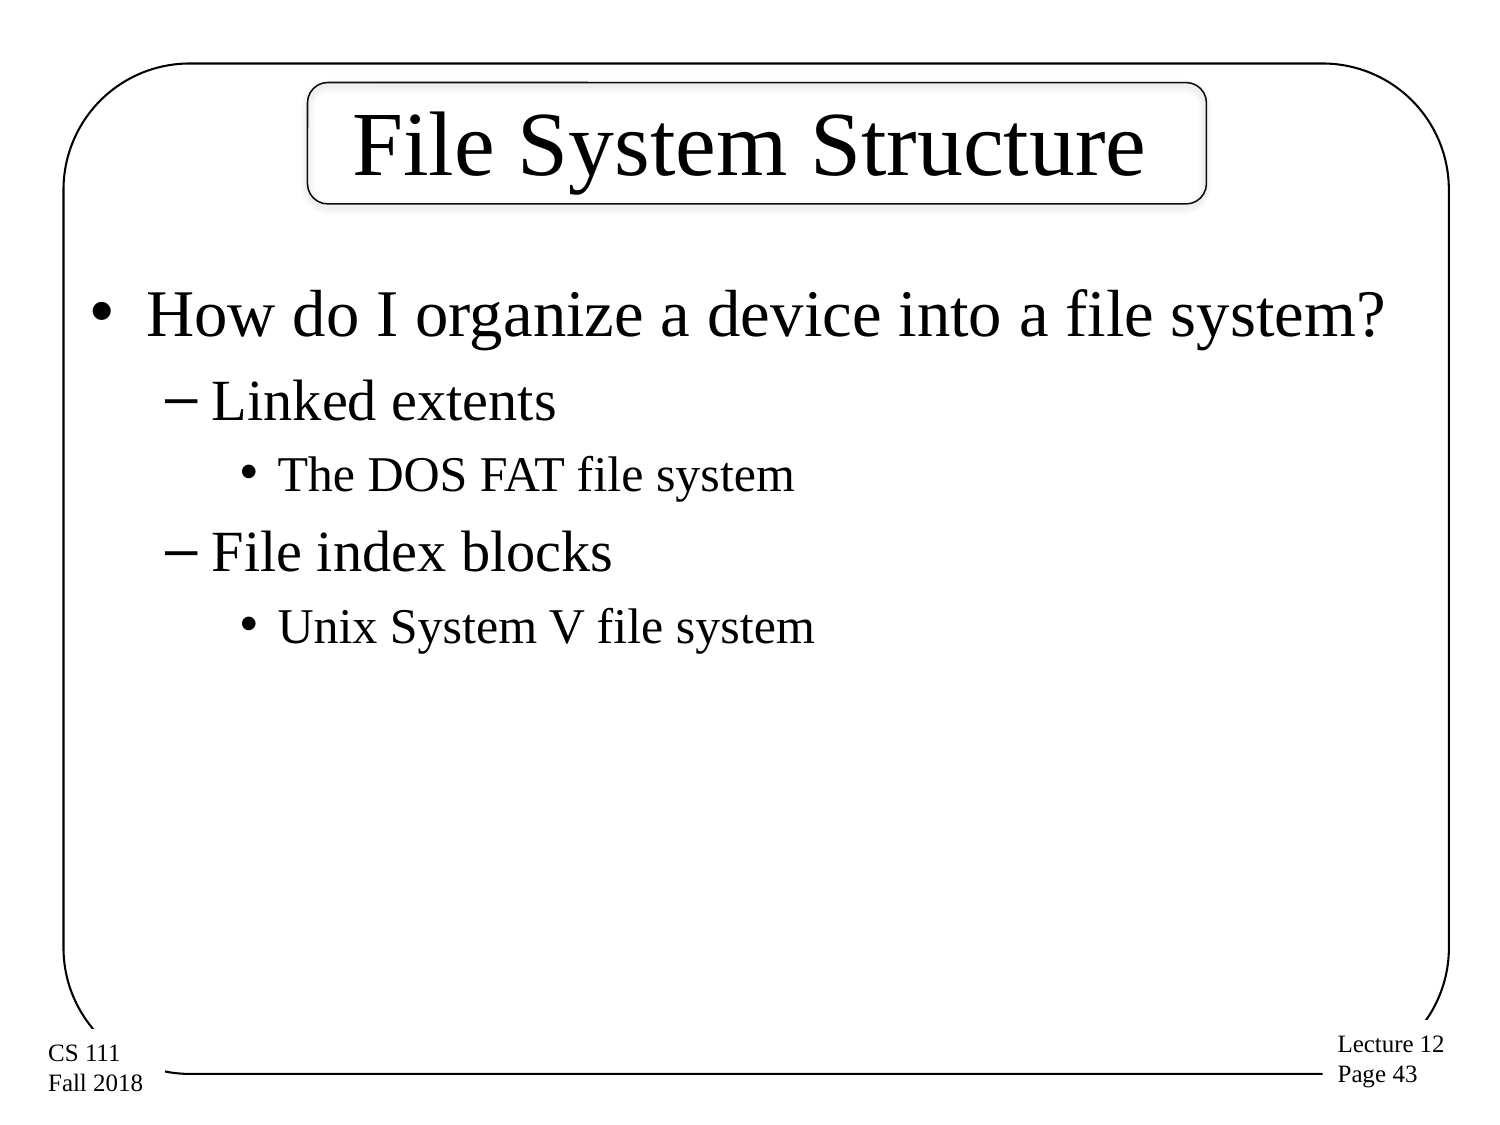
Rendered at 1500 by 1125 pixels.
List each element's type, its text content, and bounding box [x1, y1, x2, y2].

list How do I organize a device into a file system? Linked extents The DOS FAT file system File index blocks Unix System V file system [74, 262, 1426, 1006]
title File System Structure [74, 44, 1426, 233]
text_box [306, 81, 1208, 205]
